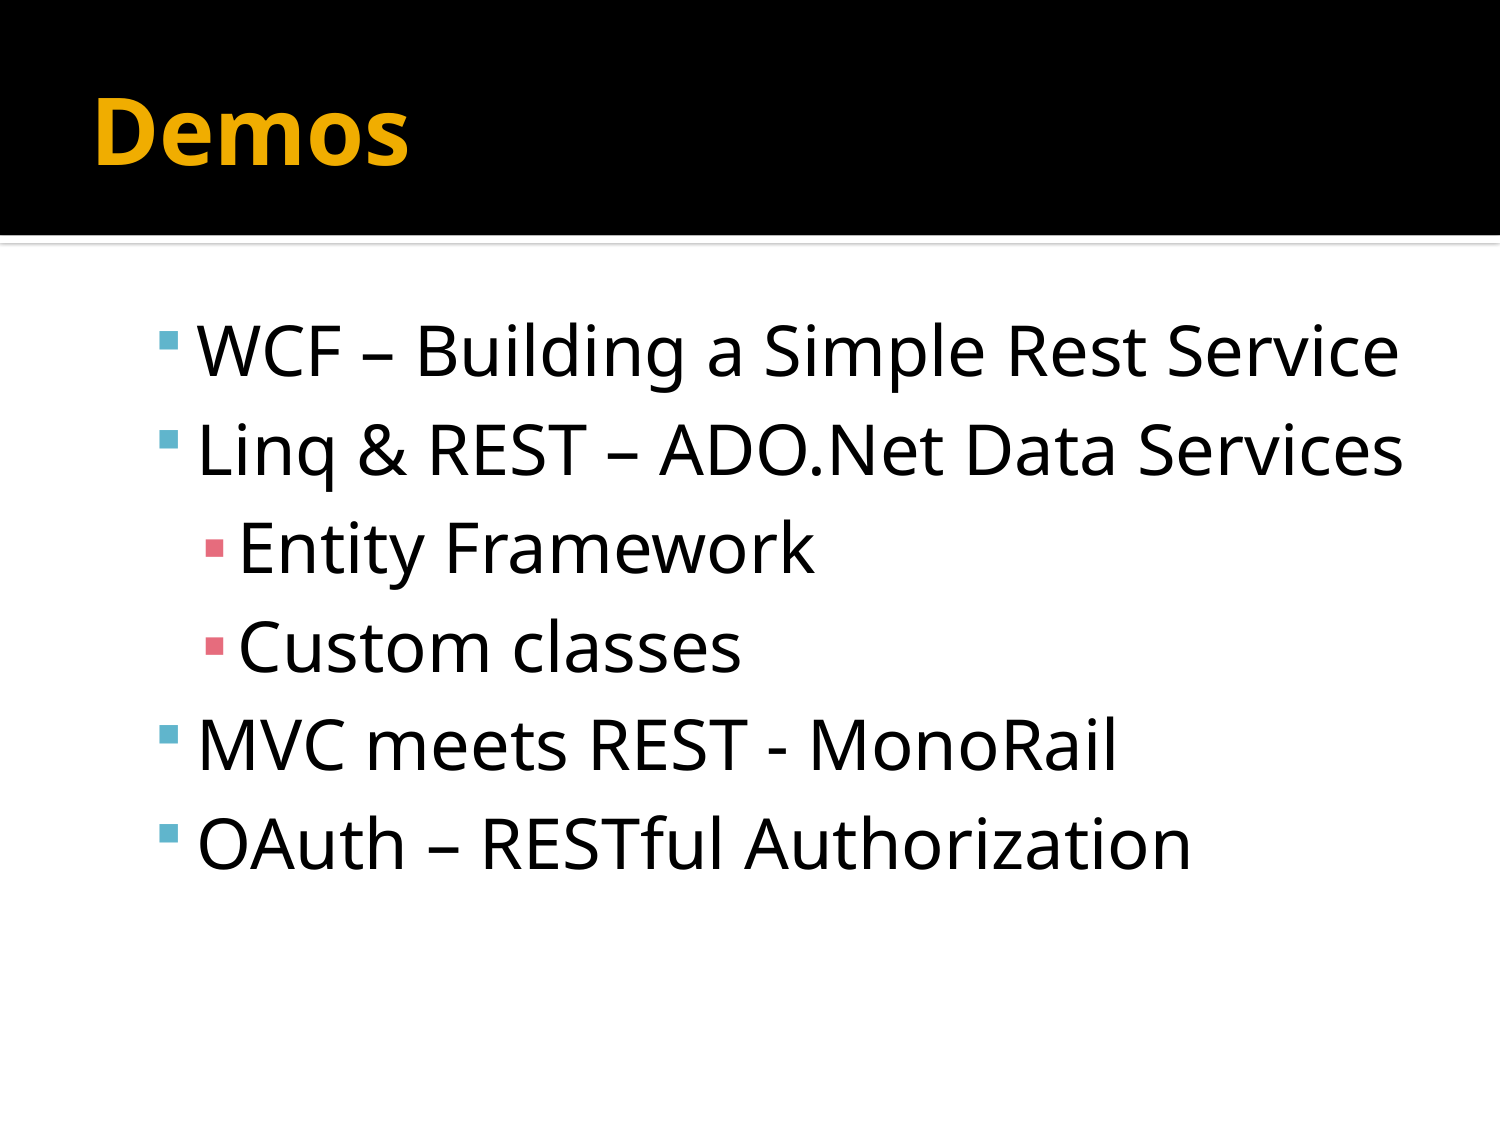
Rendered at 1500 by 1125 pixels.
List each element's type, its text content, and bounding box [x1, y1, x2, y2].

list WCF – Building a Simple Rest Service Linq & REST – ADO.Net Data Services Entity Framework Custom classes MVC meets REST - MonoRail OAuth – RESTful Authorization [75, 291, 1425, 1050]
title Demos [75, 25, 1425, 231]
